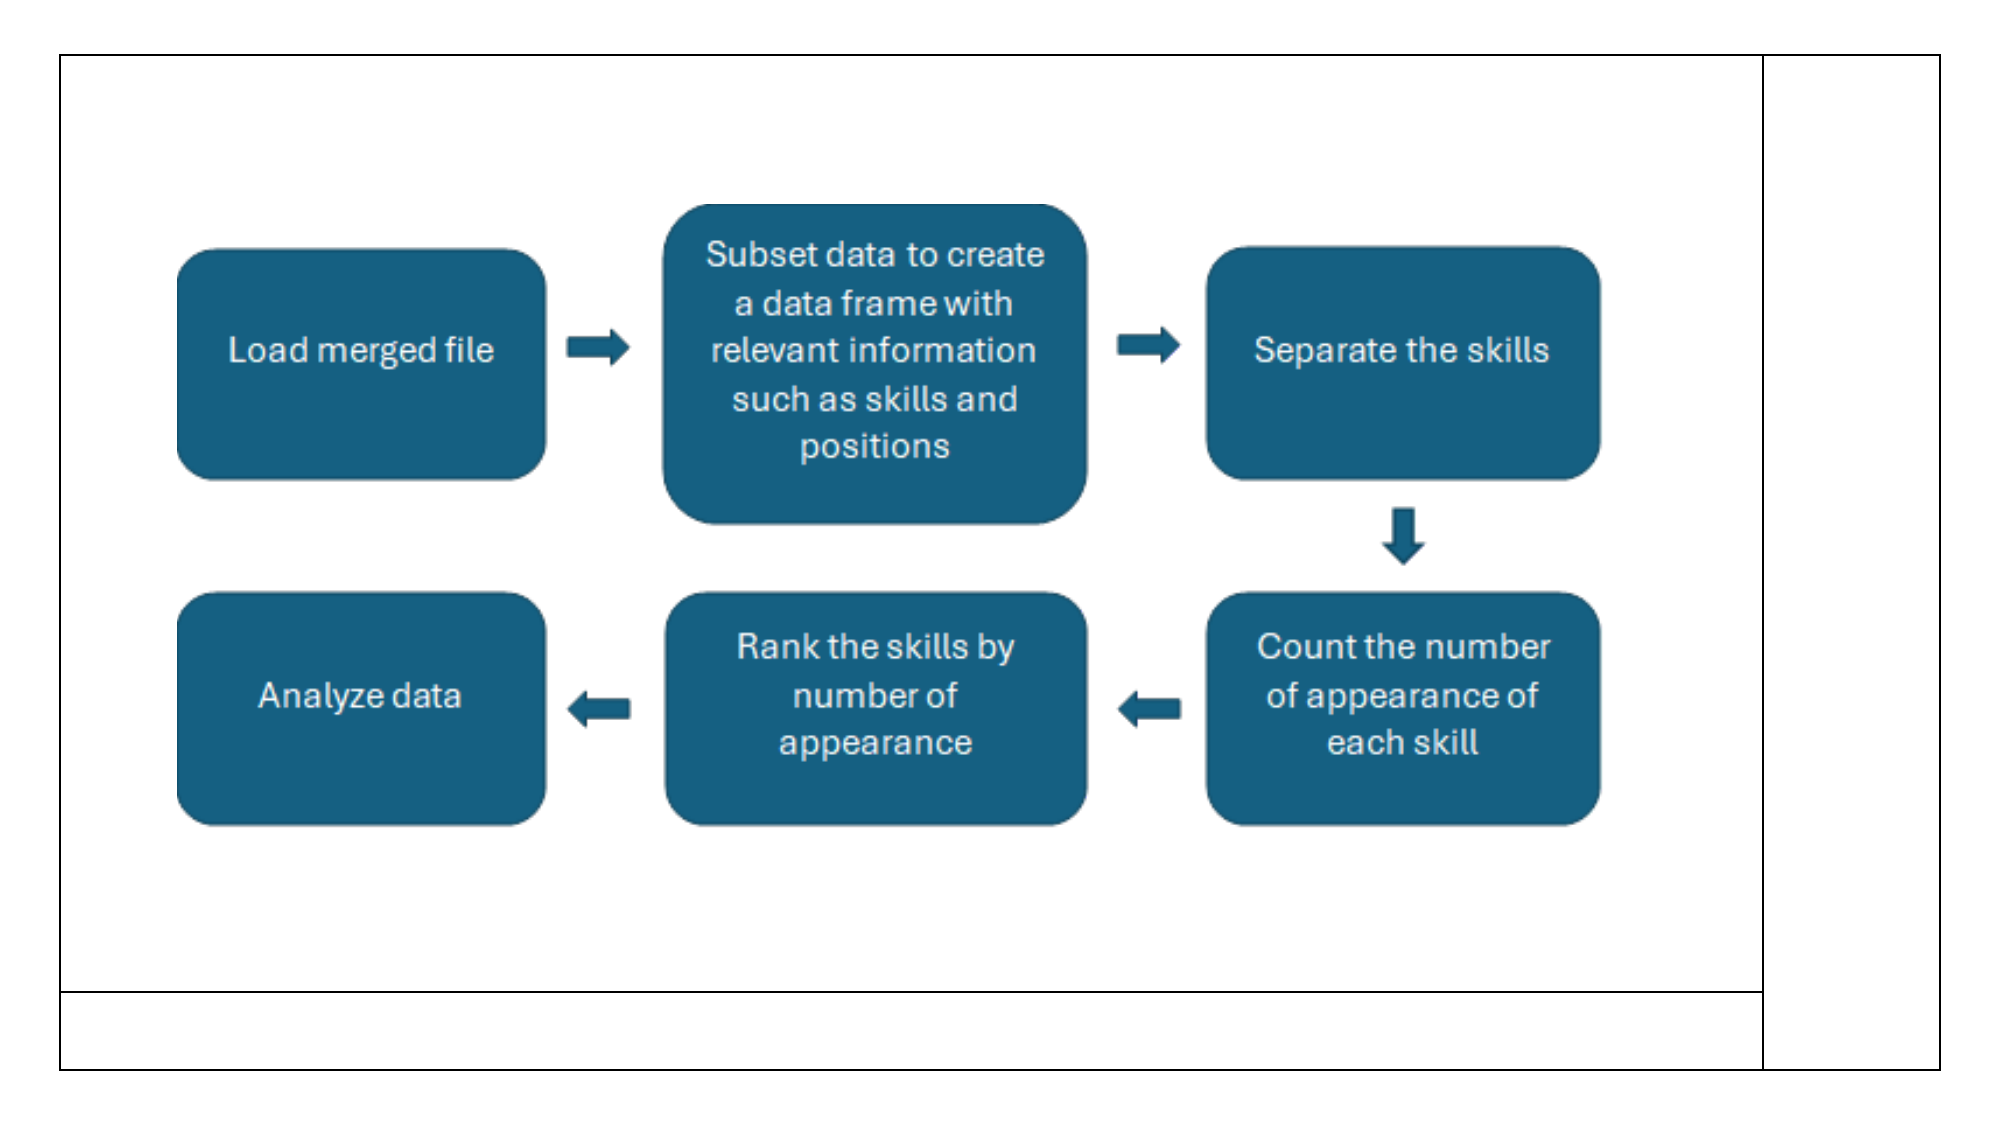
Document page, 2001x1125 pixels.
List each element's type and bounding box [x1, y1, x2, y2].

list [177, 204, 1607, 832]
